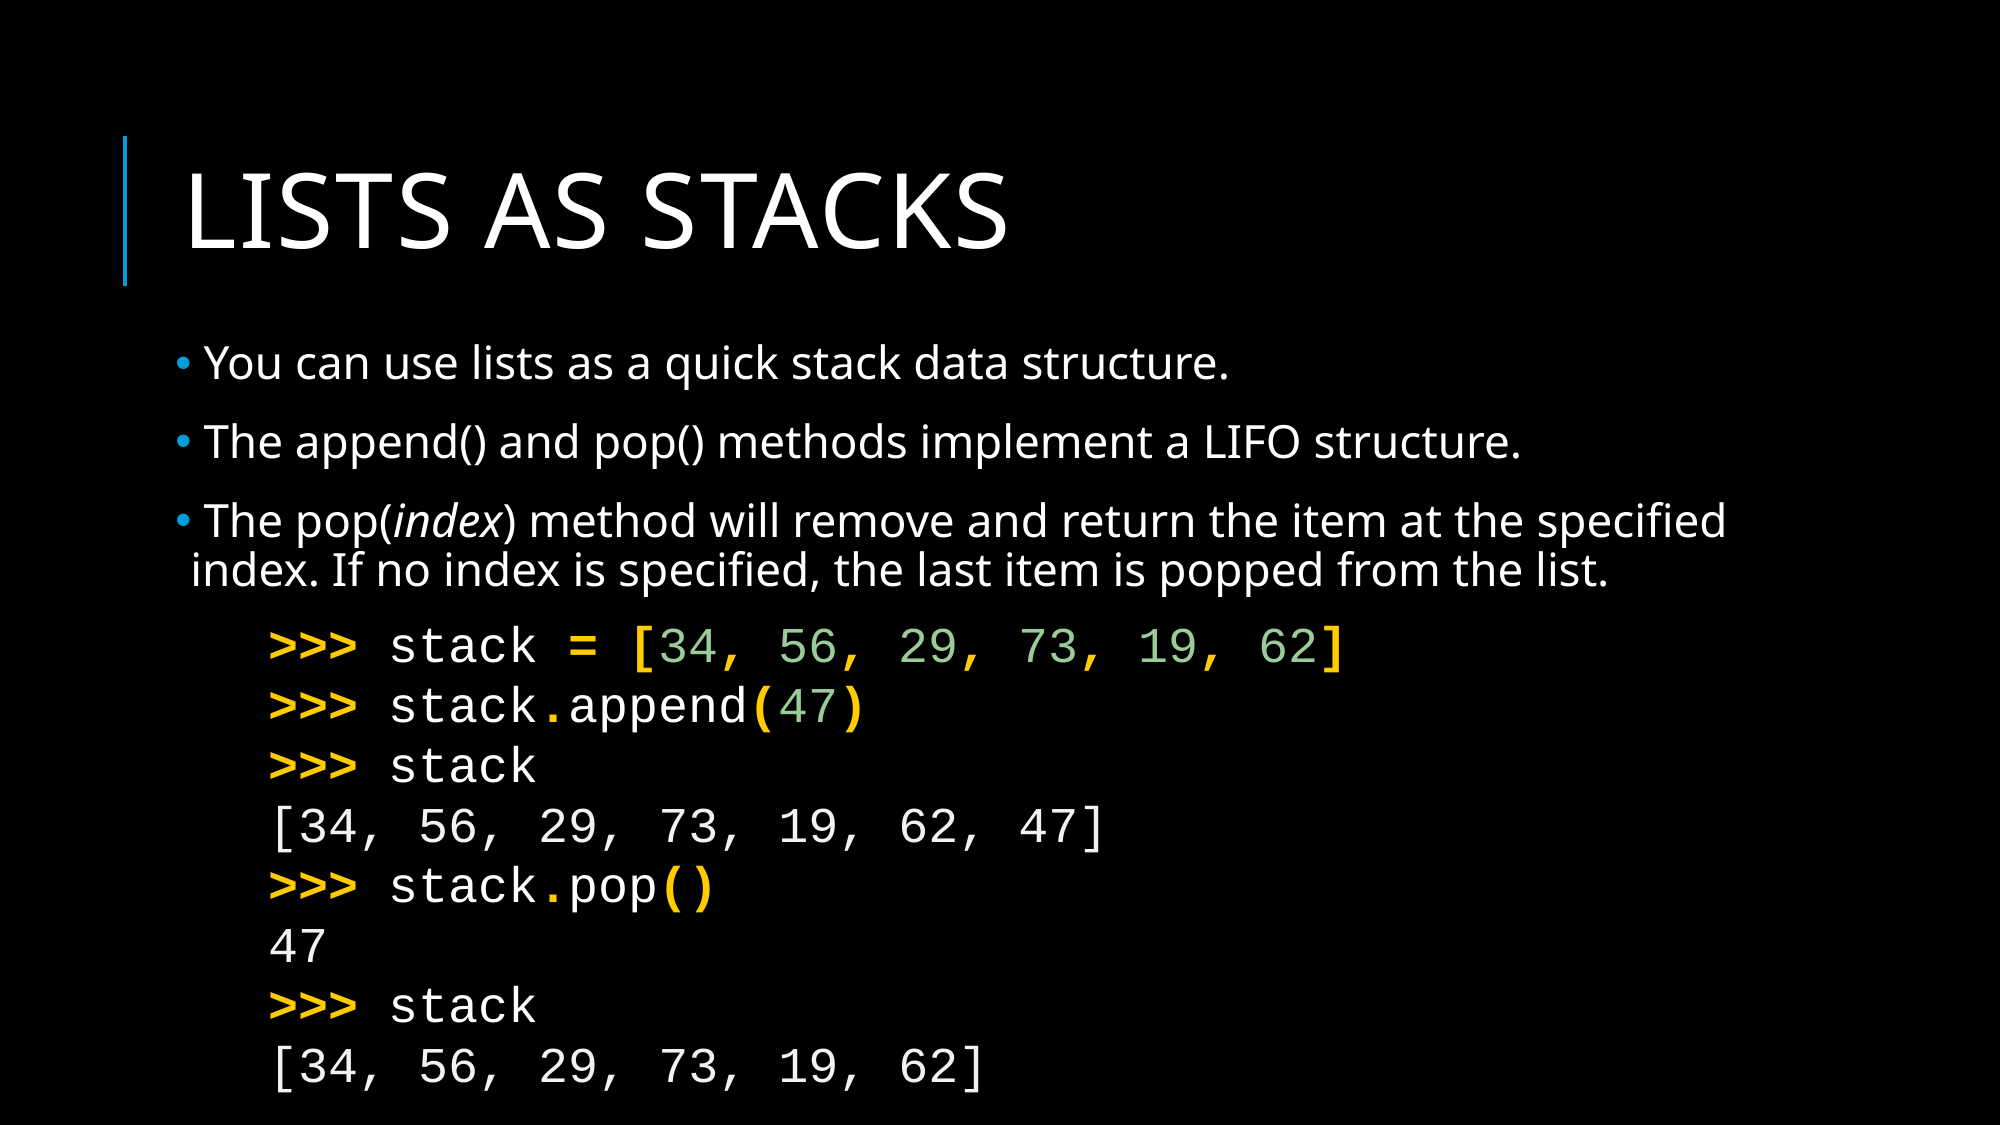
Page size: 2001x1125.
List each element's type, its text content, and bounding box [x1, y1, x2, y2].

list You can use lists as a quick stack data structure. The append() and pop() methods implement a LIFO structure. The pop(index) method will remove and return the item at the specified index. If no index is specified, the last item is popped from the list. [168, 332, 1763, 993]
text_box >>> stack = [34, 56, 29, 73, 19, 62] >>> stack.append(47) >>> stack [34, 56, 29, 73, 19, 62, 47] >>> stack.pop() 47 >>> stack [34, 56, 29, 73, 19, 62] [253, 605, 1677, 1101]
title Lists as stacks [168, 96, 1763, 332]
